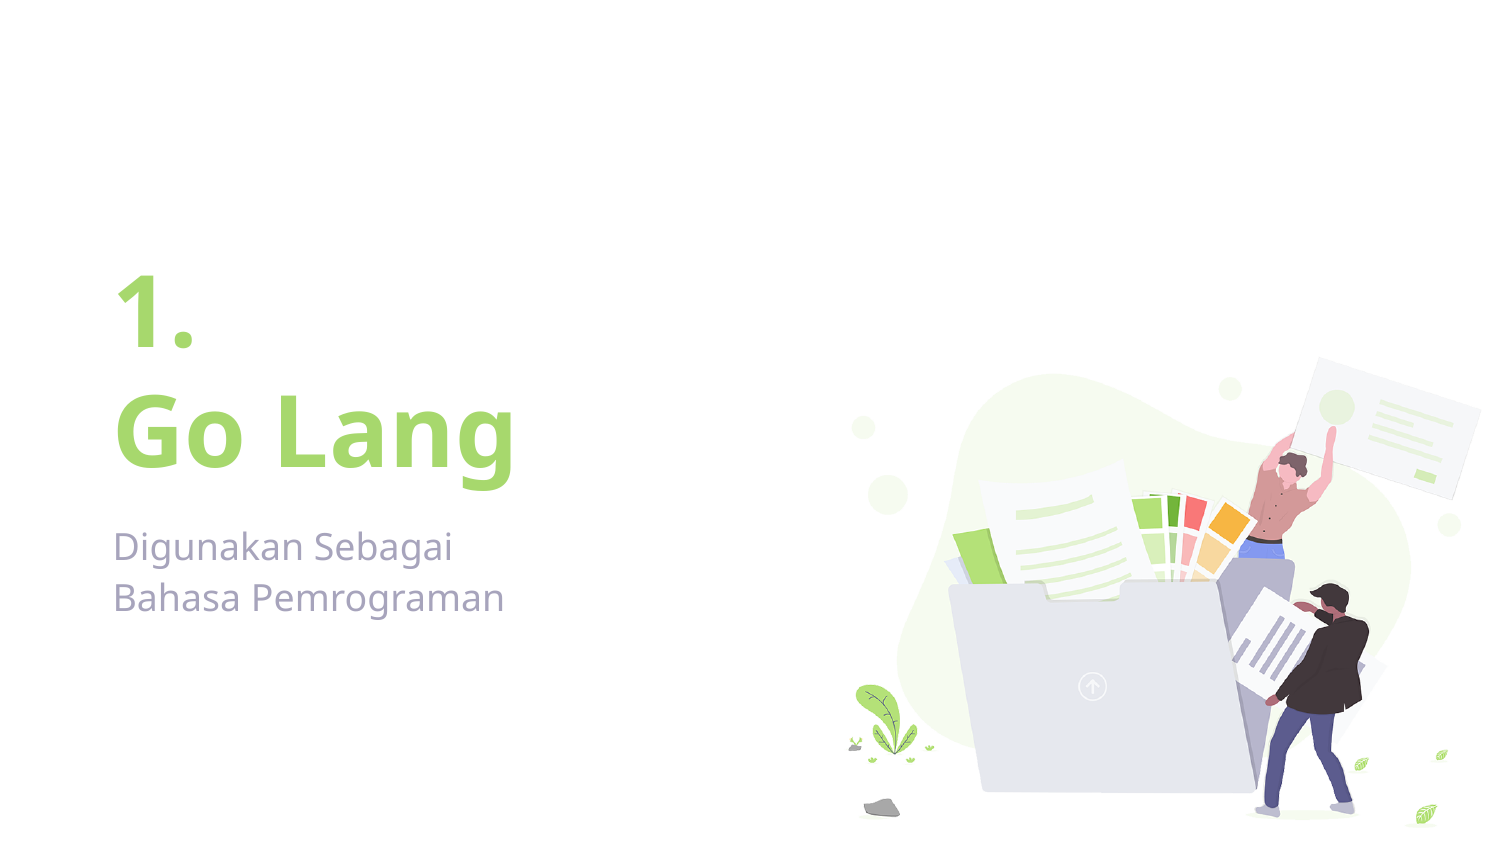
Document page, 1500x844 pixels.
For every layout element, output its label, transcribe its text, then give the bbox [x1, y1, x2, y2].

title 1. Go Lang [112, 297, 929, 488]
picture [844, 356, 1482, 828]
subtitle Digunakan Sebagai Bahasa Pemrograman [112, 515, 522, 645]
